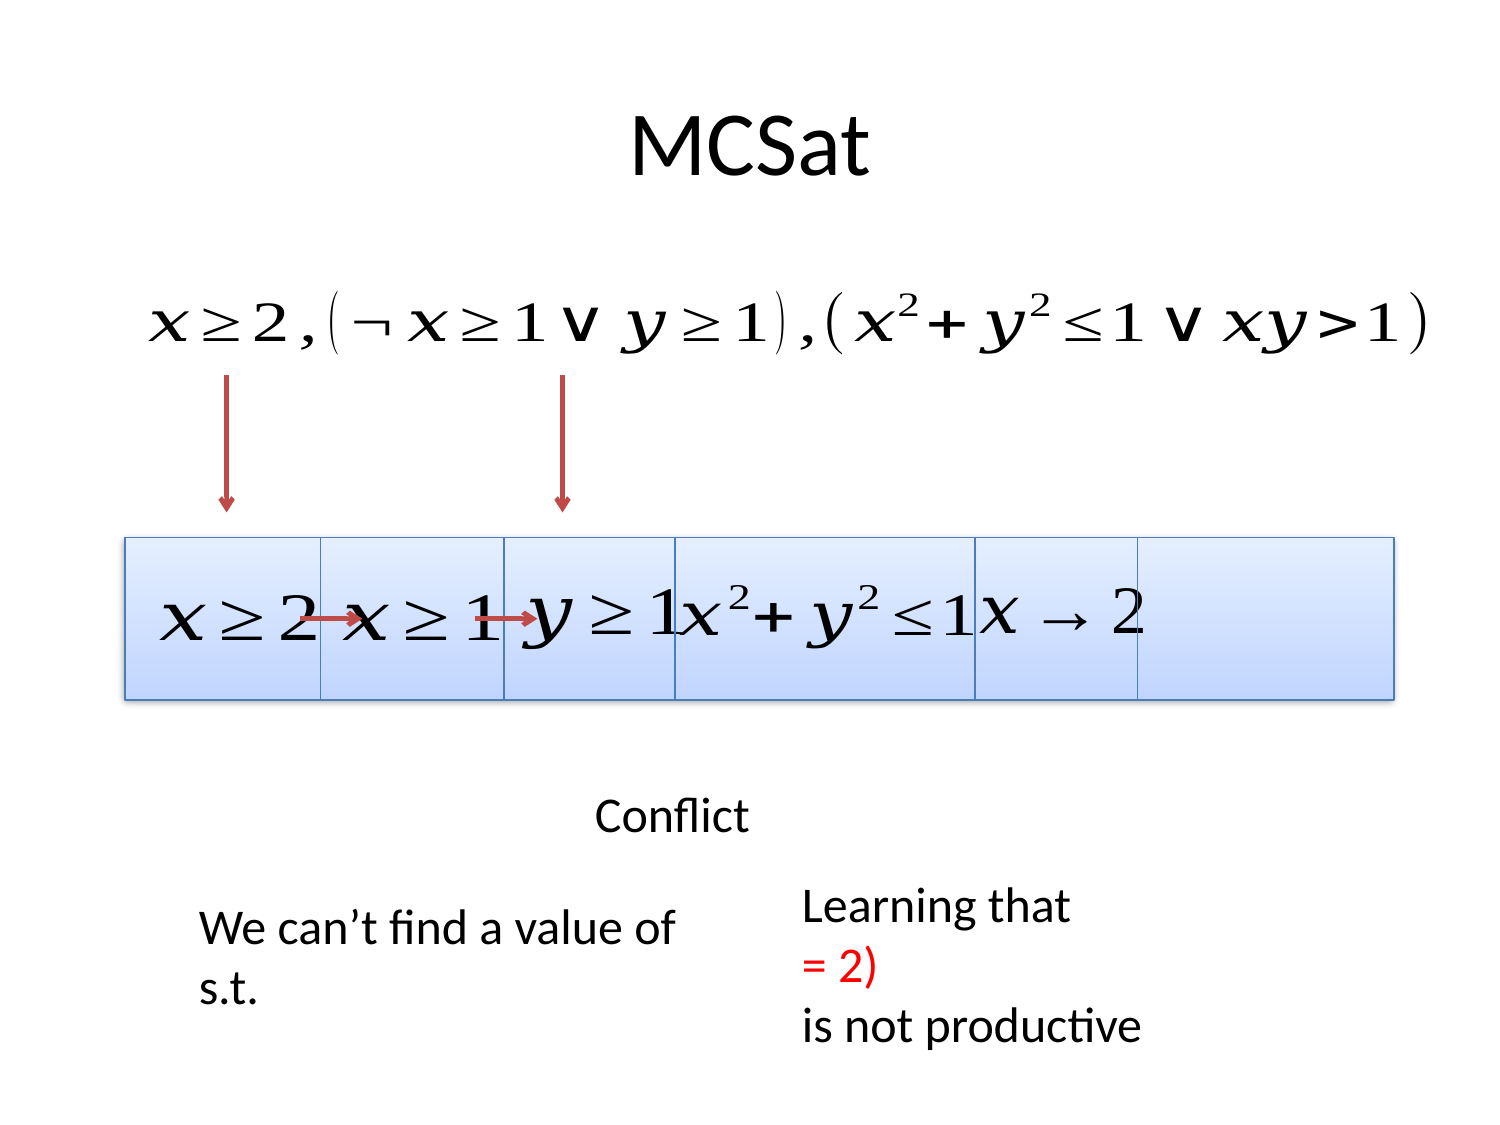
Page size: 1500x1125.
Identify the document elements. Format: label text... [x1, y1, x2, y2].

text_box [676, 537, 974, 701]
title MCSat [74, 44, 1426, 233]
text_box [505, 537, 674, 701]
text_box [976, 537, 1137, 701]
text_box [321, 537, 503, 701]
text_box [124, 537, 320, 701]
text_box Conflict [580, 774, 765, 850]
text_box [1138, 537, 1395, 701]
